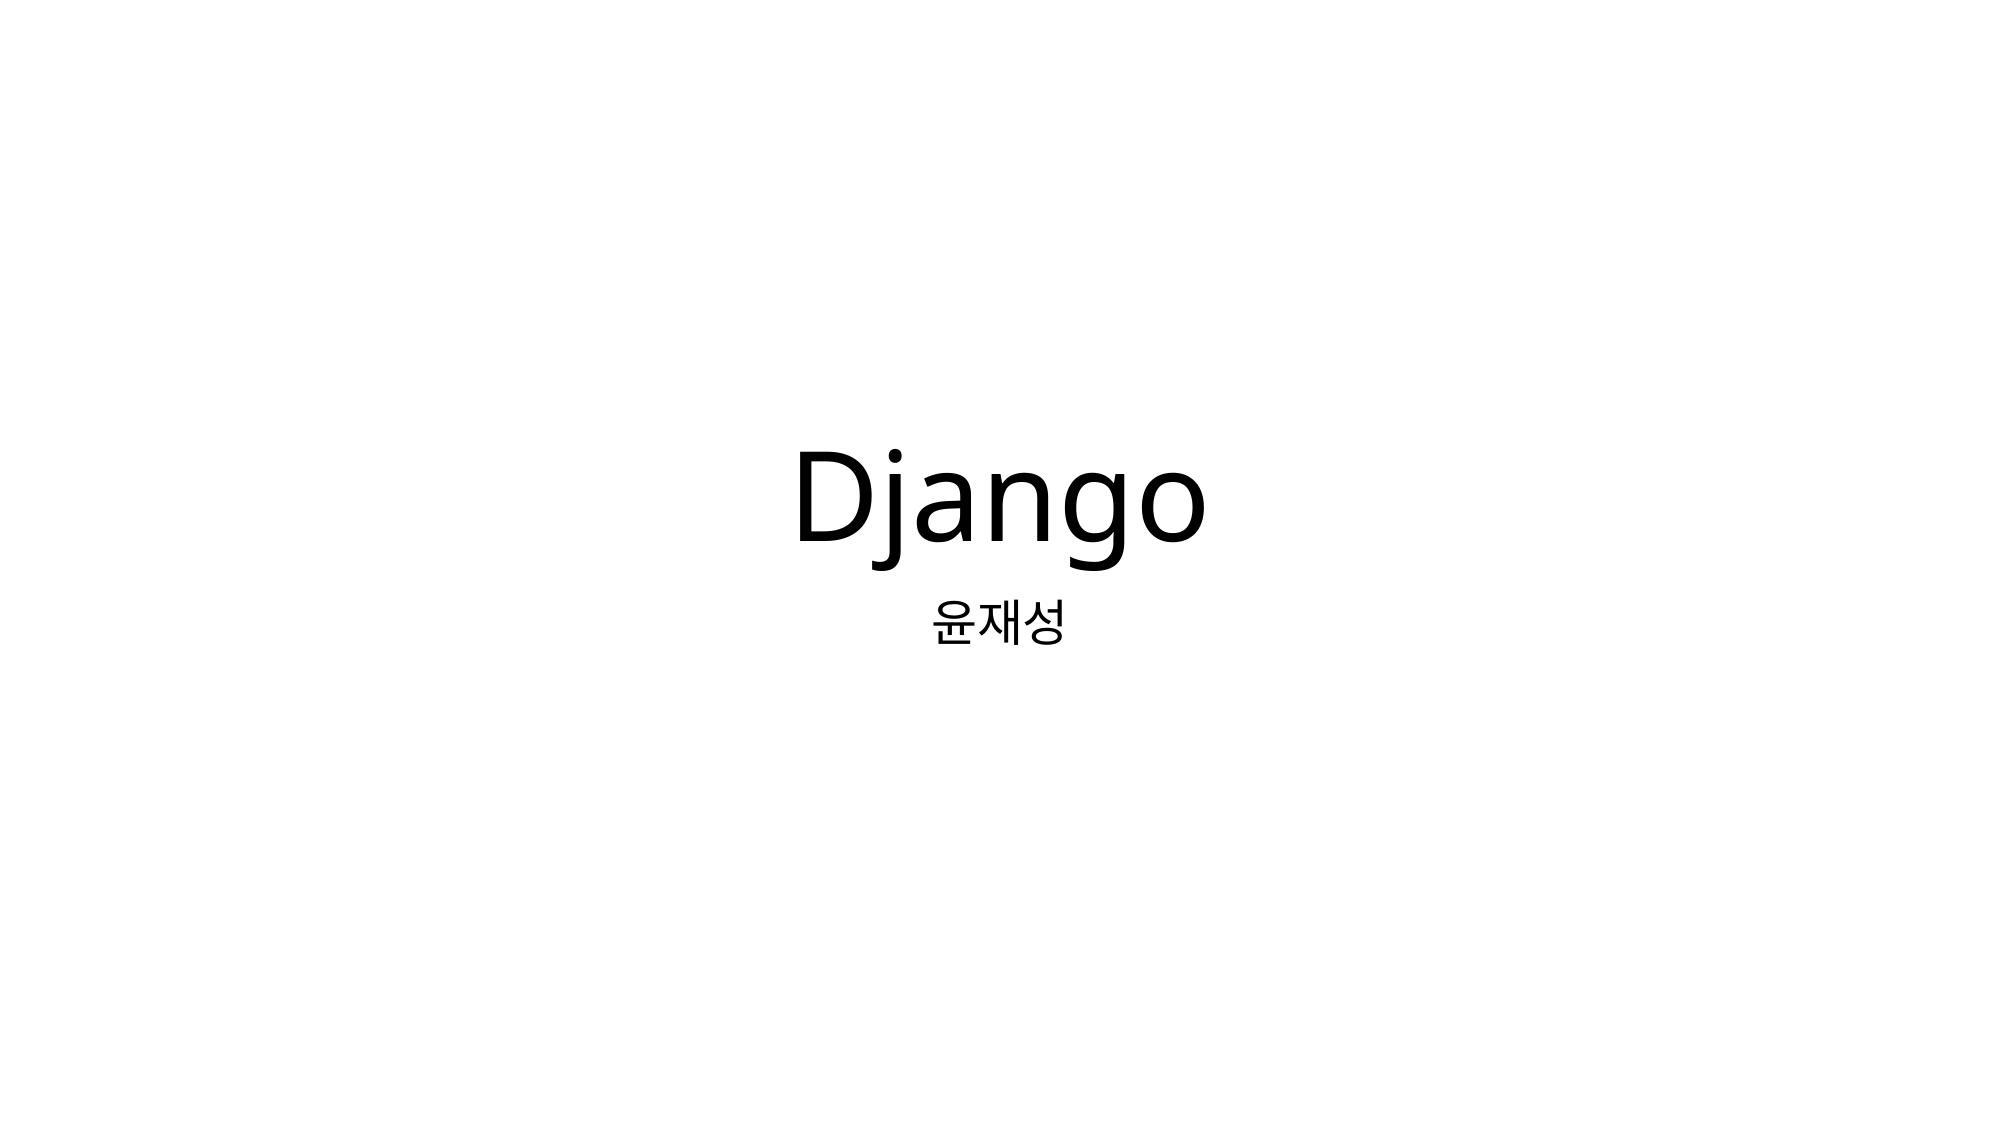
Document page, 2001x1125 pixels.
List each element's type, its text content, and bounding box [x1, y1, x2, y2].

subtitle 윤재성 [249, 590, 1750, 863]
title Django [249, 184, 1750, 576]
